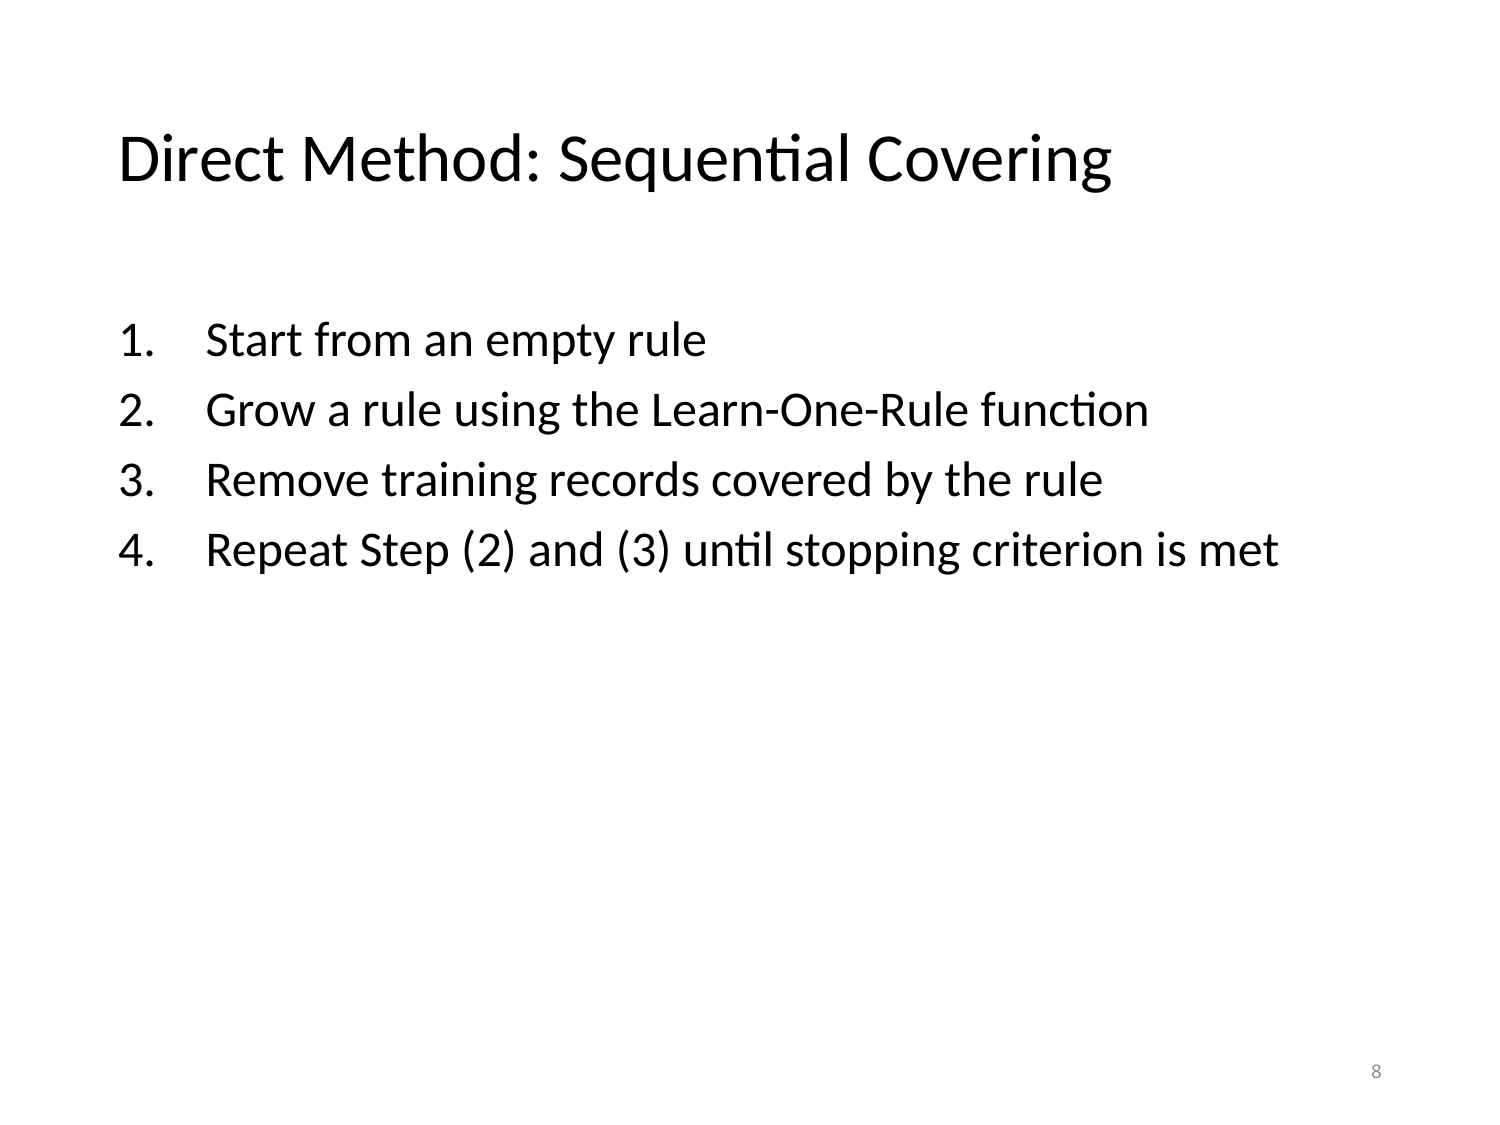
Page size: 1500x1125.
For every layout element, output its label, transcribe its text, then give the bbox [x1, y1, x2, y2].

title Direct Method: Sequential Covering [103, 45, 1397, 263]
slide_number 8 [993, 1042, 1397, 1103]
list Start from an empty rule Grow a rule using the Learn-One-Rule function Remove training records covered by the rule Repeat Step (2) and (3) until stopping criterion is met [103, 298, 1397, 1013]
